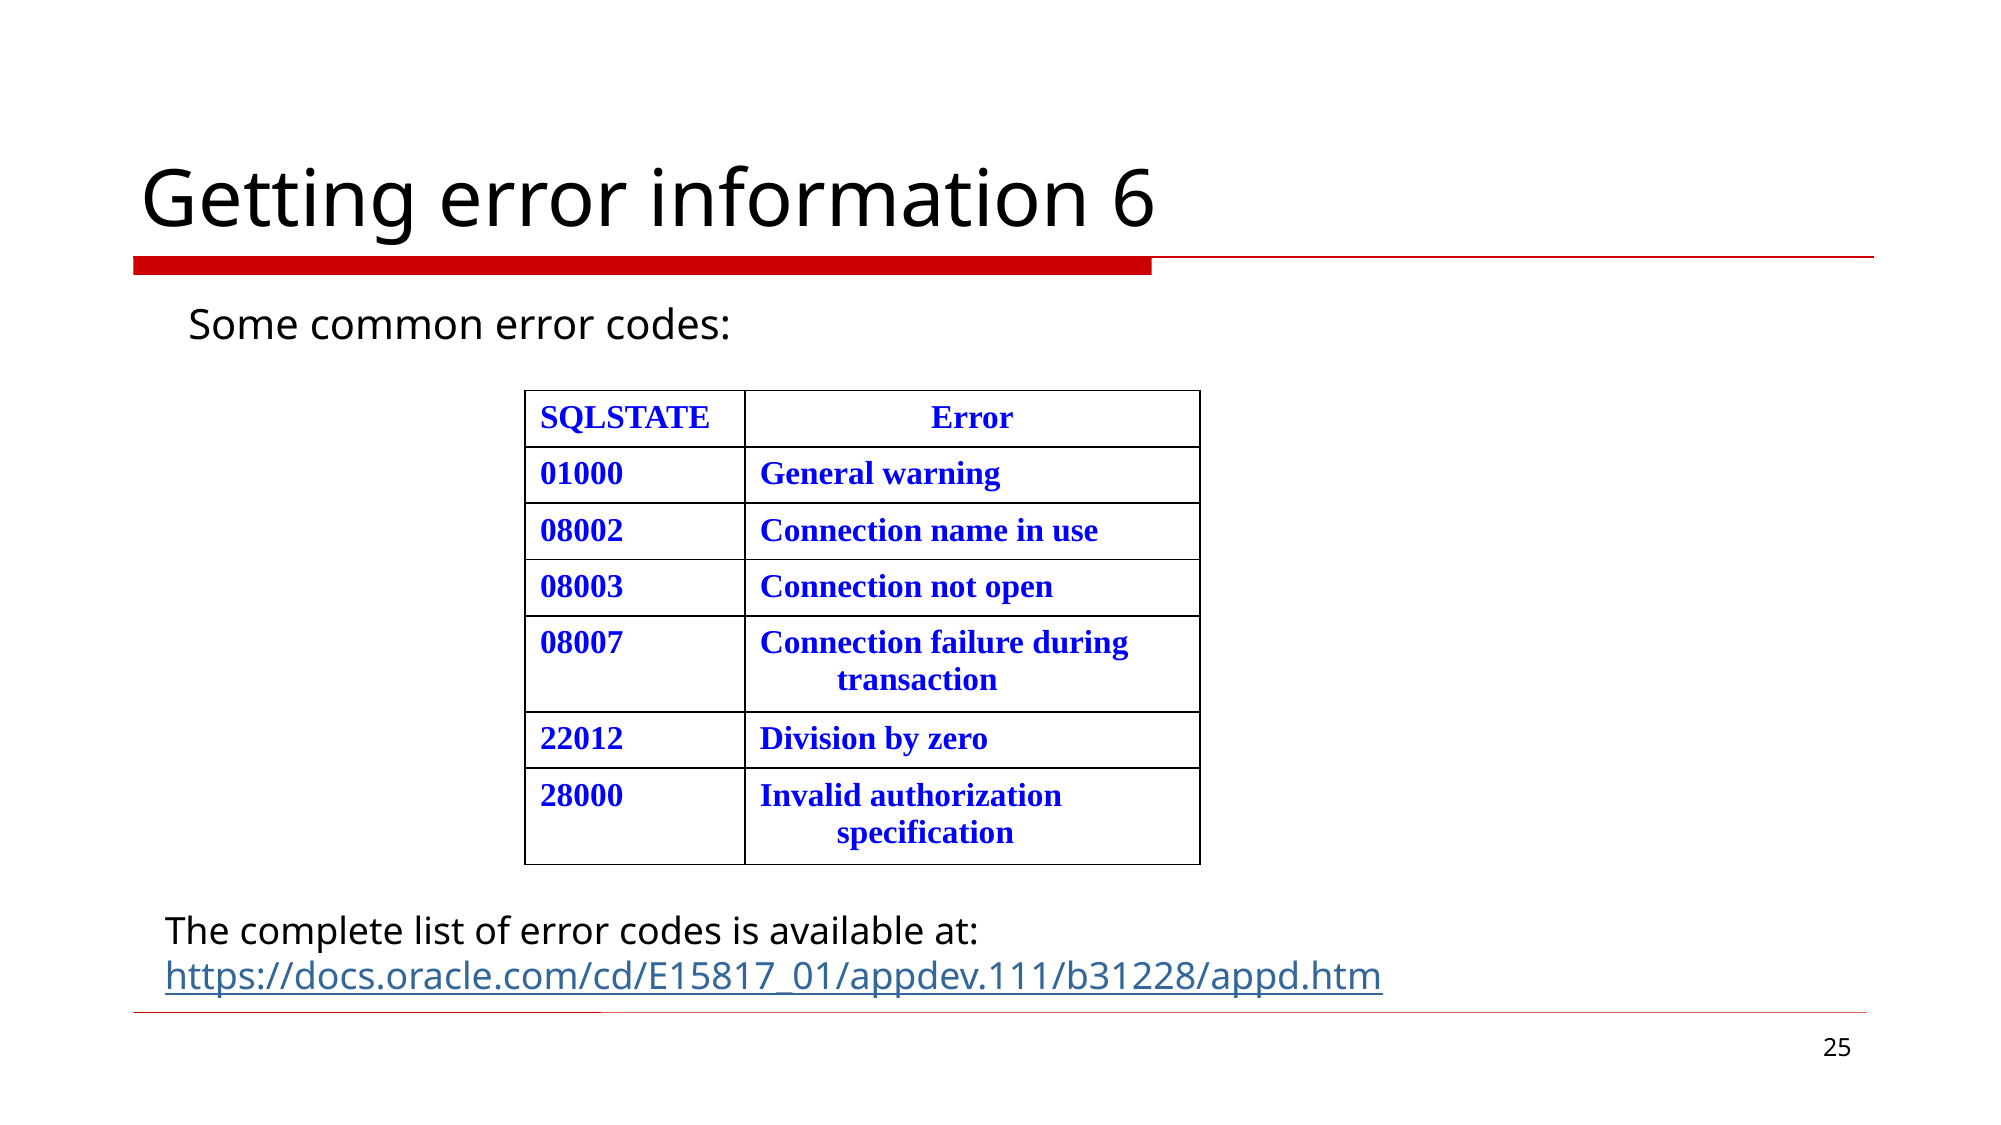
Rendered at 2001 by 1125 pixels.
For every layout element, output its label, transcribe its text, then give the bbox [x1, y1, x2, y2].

text_box The complete list of error codes is available at: https://docs.oracle.com/cd/E15817_01/appdev.111/b31228/appd.htm [150, 899, 1839, 1056]
table_cell Division by zero [746, 713, 1199, 767]
table_cell Connection failure during transaction [746, 617, 1199, 711]
text_box Some common error codes: [173, 299, 747, 355]
table_cell Connection name in use [746, 504, 1199, 559]
table_cell Invalid authorization specification [746, 769, 1199, 864]
table_cell Connection not open [746, 560, 1199, 615]
table_header Error [746, 391, 1199, 446]
table_cell 08007 [526, 617, 744, 711]
table_cell 01000 [526, 448, 744, 502]
slide_number 25 [1433, 1024, 1867, 1103]
table_cell General warning [746, 448, 1199, 502]
title Getting error information 6 [125, 50, 1876, 250]
table_cell 08002 [526, 504, 744, 559]
table_header SQLSTATE [526, 391, 744, 446]
table_cell 08003 [526, 560, 744, 615]
table_cell 22012 [526, 713, 744, 767]
table_cell 28000 [526, 769, 744, 864]
